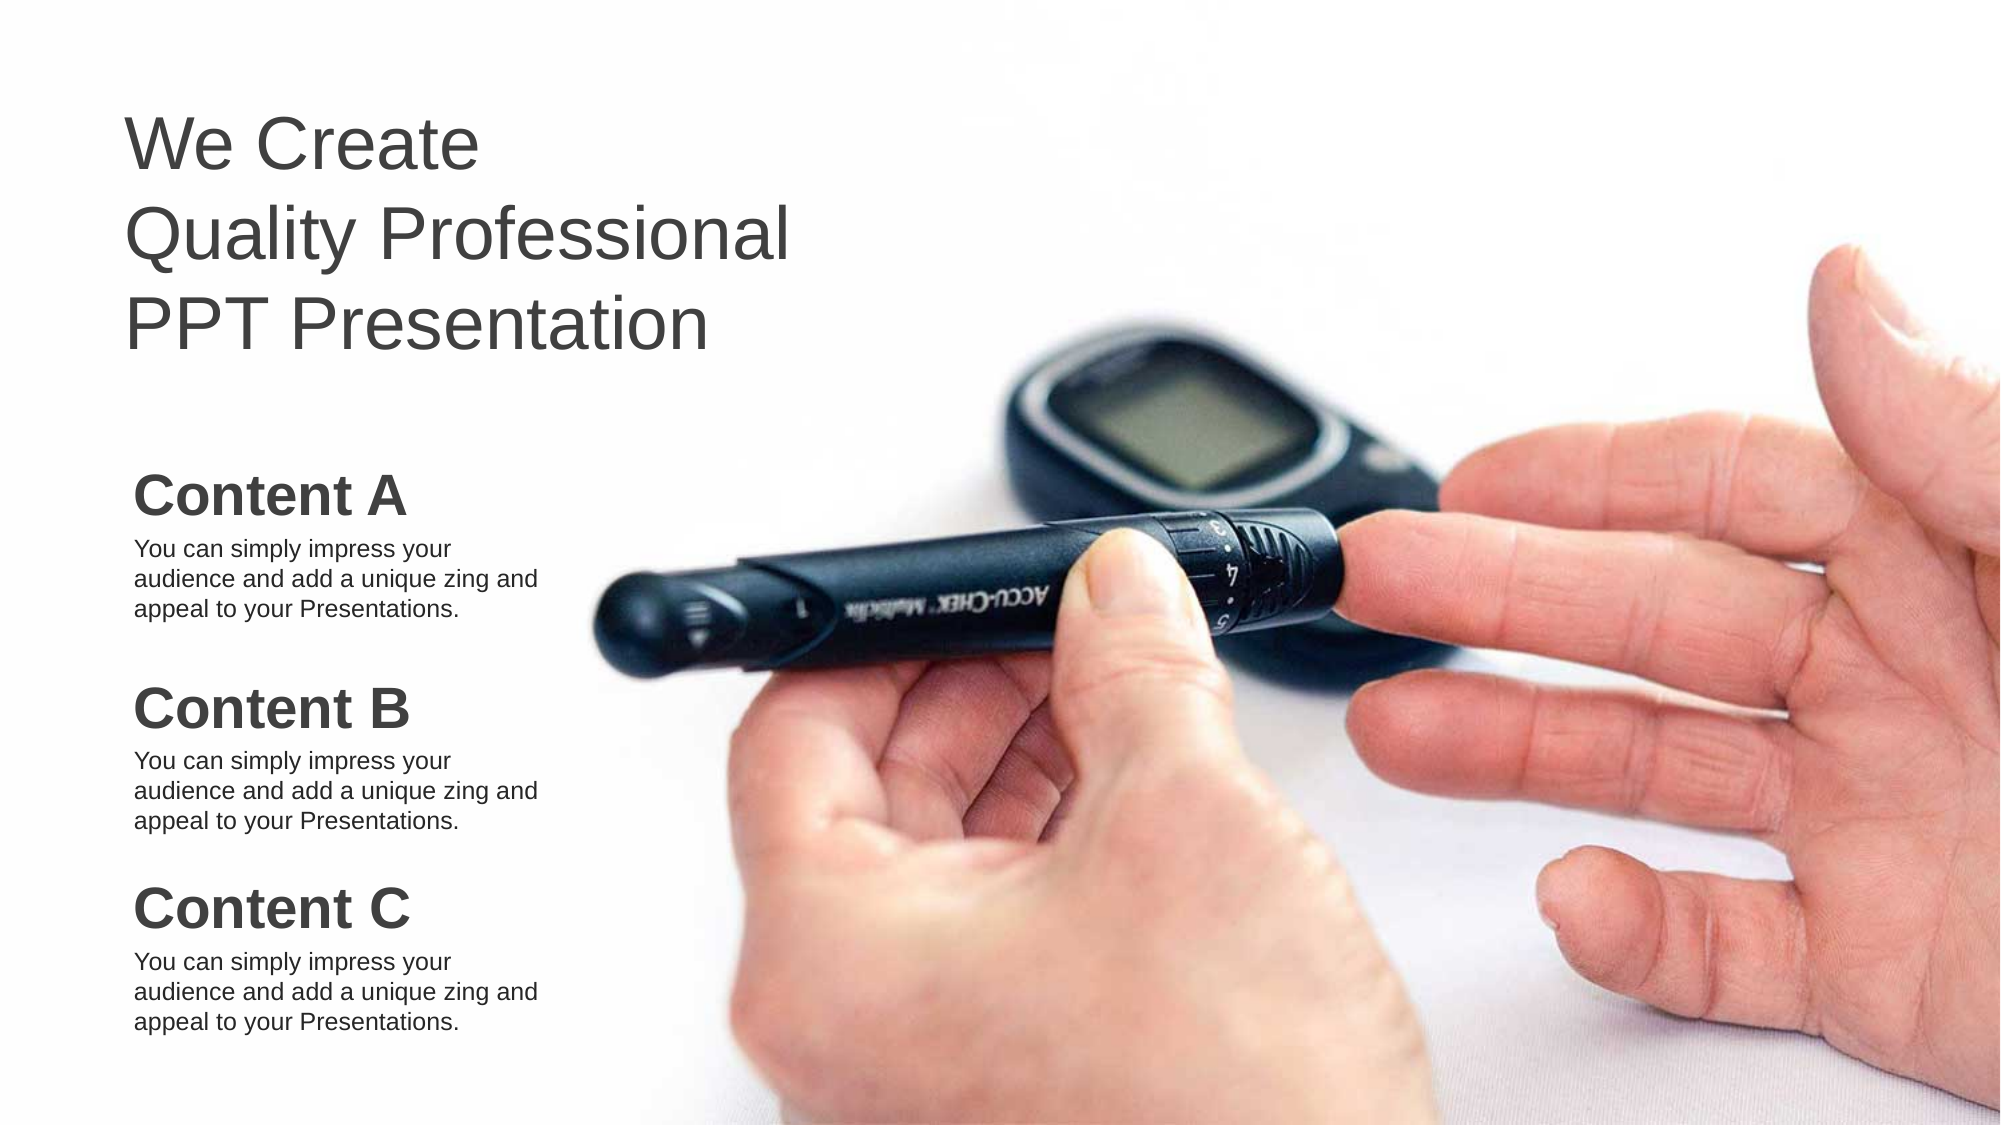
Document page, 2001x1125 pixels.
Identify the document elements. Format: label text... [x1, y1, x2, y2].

text_box We Create Quality Professional PPT Presentation [118, 94, 1007, 365]
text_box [118, 449, 577, 631]
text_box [118, 862, 572, 1045]
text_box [118, 661, 576, 844]
picture [0, 0, 2001, 1125]
